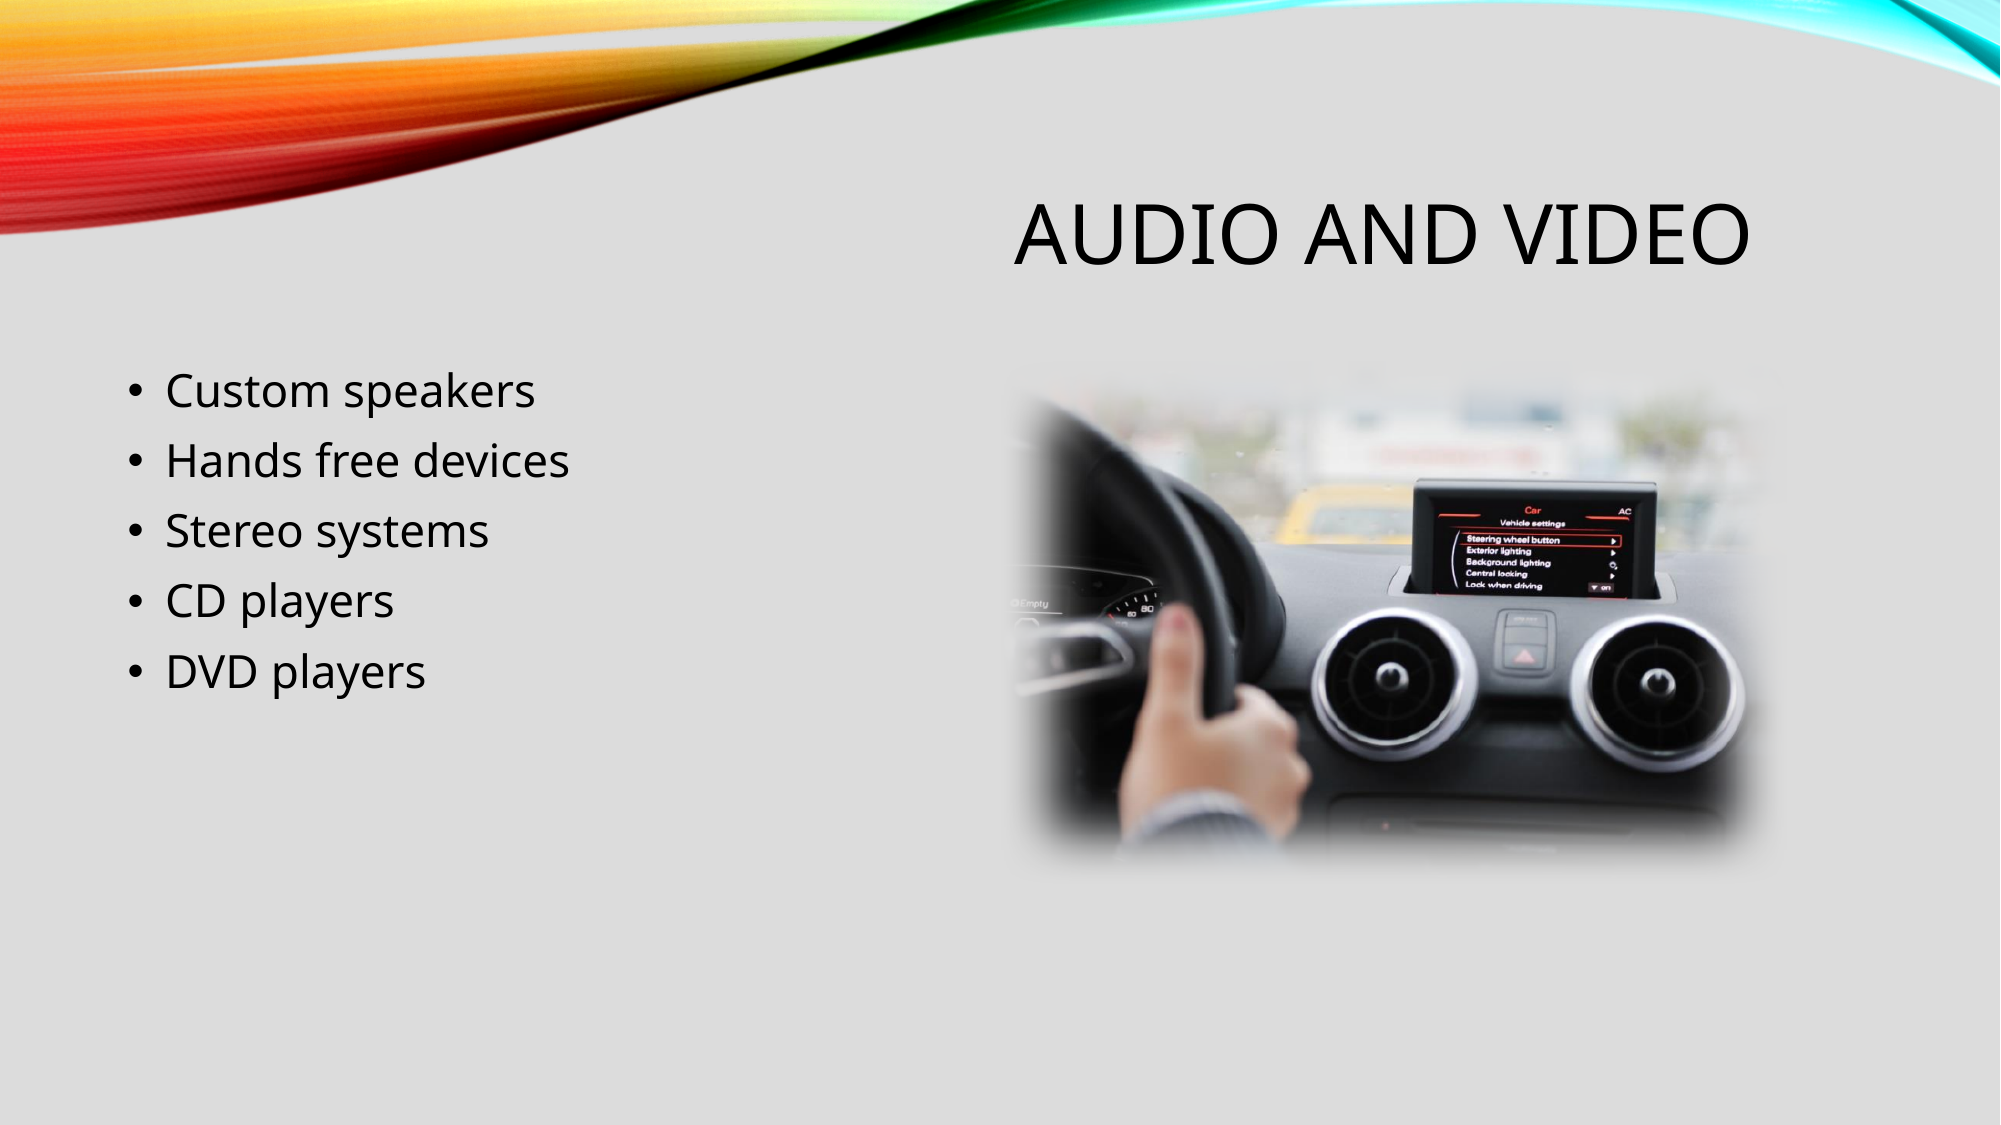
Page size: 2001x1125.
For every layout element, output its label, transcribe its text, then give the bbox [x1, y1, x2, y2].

title Audio and Video [999, 131, 2000, 344]
picture [999, 359, 1788, 886]
picture [0, 0, 2000, 237]
list Custom speakers Hands free devices Stereo systems CD players DVD players [112, 360, 1888, 1021]
